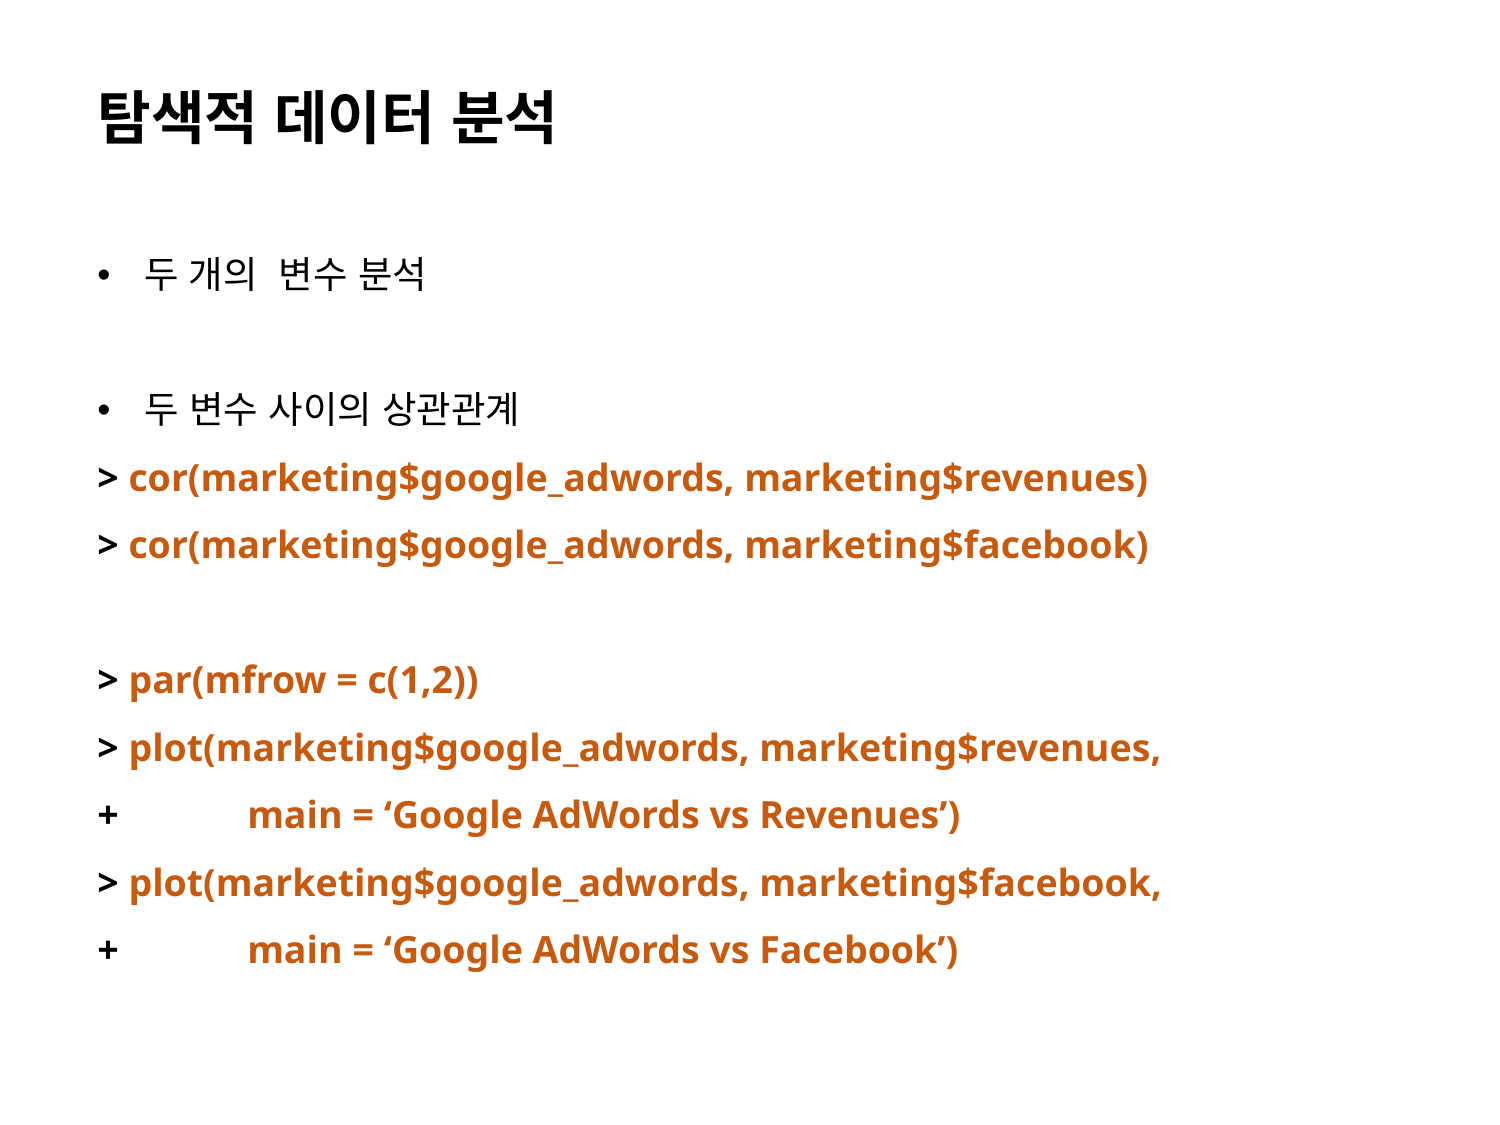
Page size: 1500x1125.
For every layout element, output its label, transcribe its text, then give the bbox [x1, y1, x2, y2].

text_box 두 개의 변수 분석 두 변수 사이의 상관관계 > cor(marketing$google_adwords, marketing$revenues) > cor(marketing$google_adwords, marketing$facebook) > par(mfrow = c(1,2)) > plot(marketing$google_adwords, marketing$revenues, + main = ‘Google AdWords vs Revenues’) > plot(marketing$google_adwords, marketing$facebook, + main = ‘Google AdWords vs Facebook’) [82, 221, 1451, 979]
text_box 탐색적 데이터 분석 [82, 73, 1425, 187]
